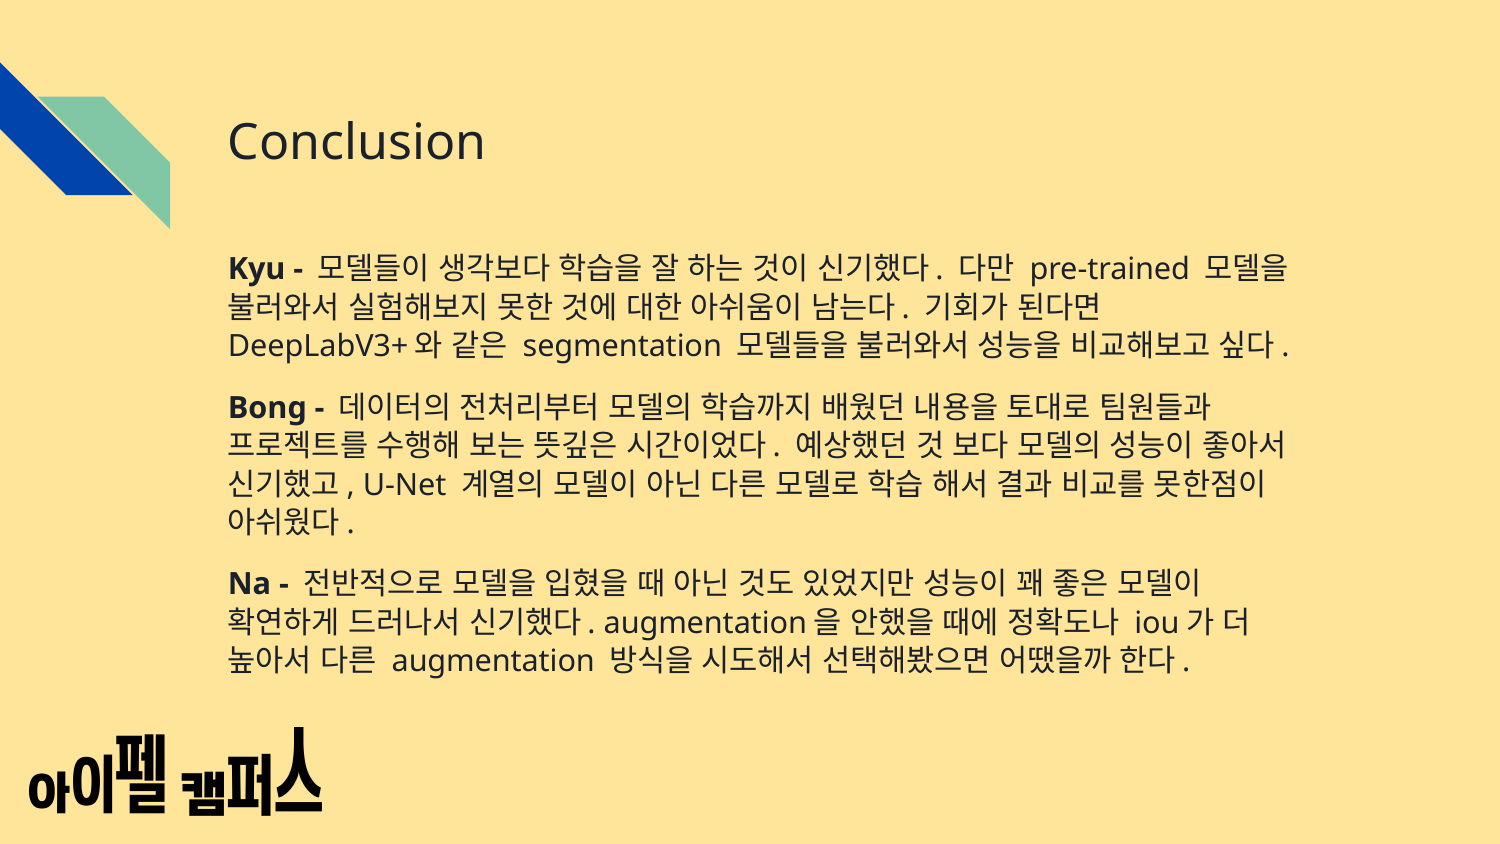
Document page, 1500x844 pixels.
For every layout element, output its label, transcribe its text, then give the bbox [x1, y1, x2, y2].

list Kyu - 모델들이 생각보다 학습을 잘 하는 것이 신기했다. 다만 pre-trained 모델을 불러와서 실험해보지 못한 것에 대한 아쉬움이 남는다. 기회가 된다면 DeepLabV3+와 같은 segmentation 모델들을 불러와서 성능을 비교해보고 싶다. Bong - 데이터의 전처리부터 모델의 학습까지 배웠던 내용을 토대로 팀원들과 프로젝트를 수행해 보는 뜻깊은 시간이었다. 예상했던 것 보다 모델의 성능이 좋아서 신기했고, U-Net 계열의 모델이 아닌 다른 모델로 학습 해서 결과 비교를 못한점이 아쉬웠다. Na - 전반적으로 모델을 입혔을 때 아닌 것도 있었지만 성능이 꽤 좋은 모델이 확연하게 드러나서 신기했다. augmentation을 안했을 때에 정확도나 iou가 더 높아서 다른 augmentation 방식을 시도해서 선택해봤으면 어땠을까 한다. [212, 232, 1317, 735]
picture [29, 727, 322, 818]
title Conclusion [212, 64, 1368, 215]
